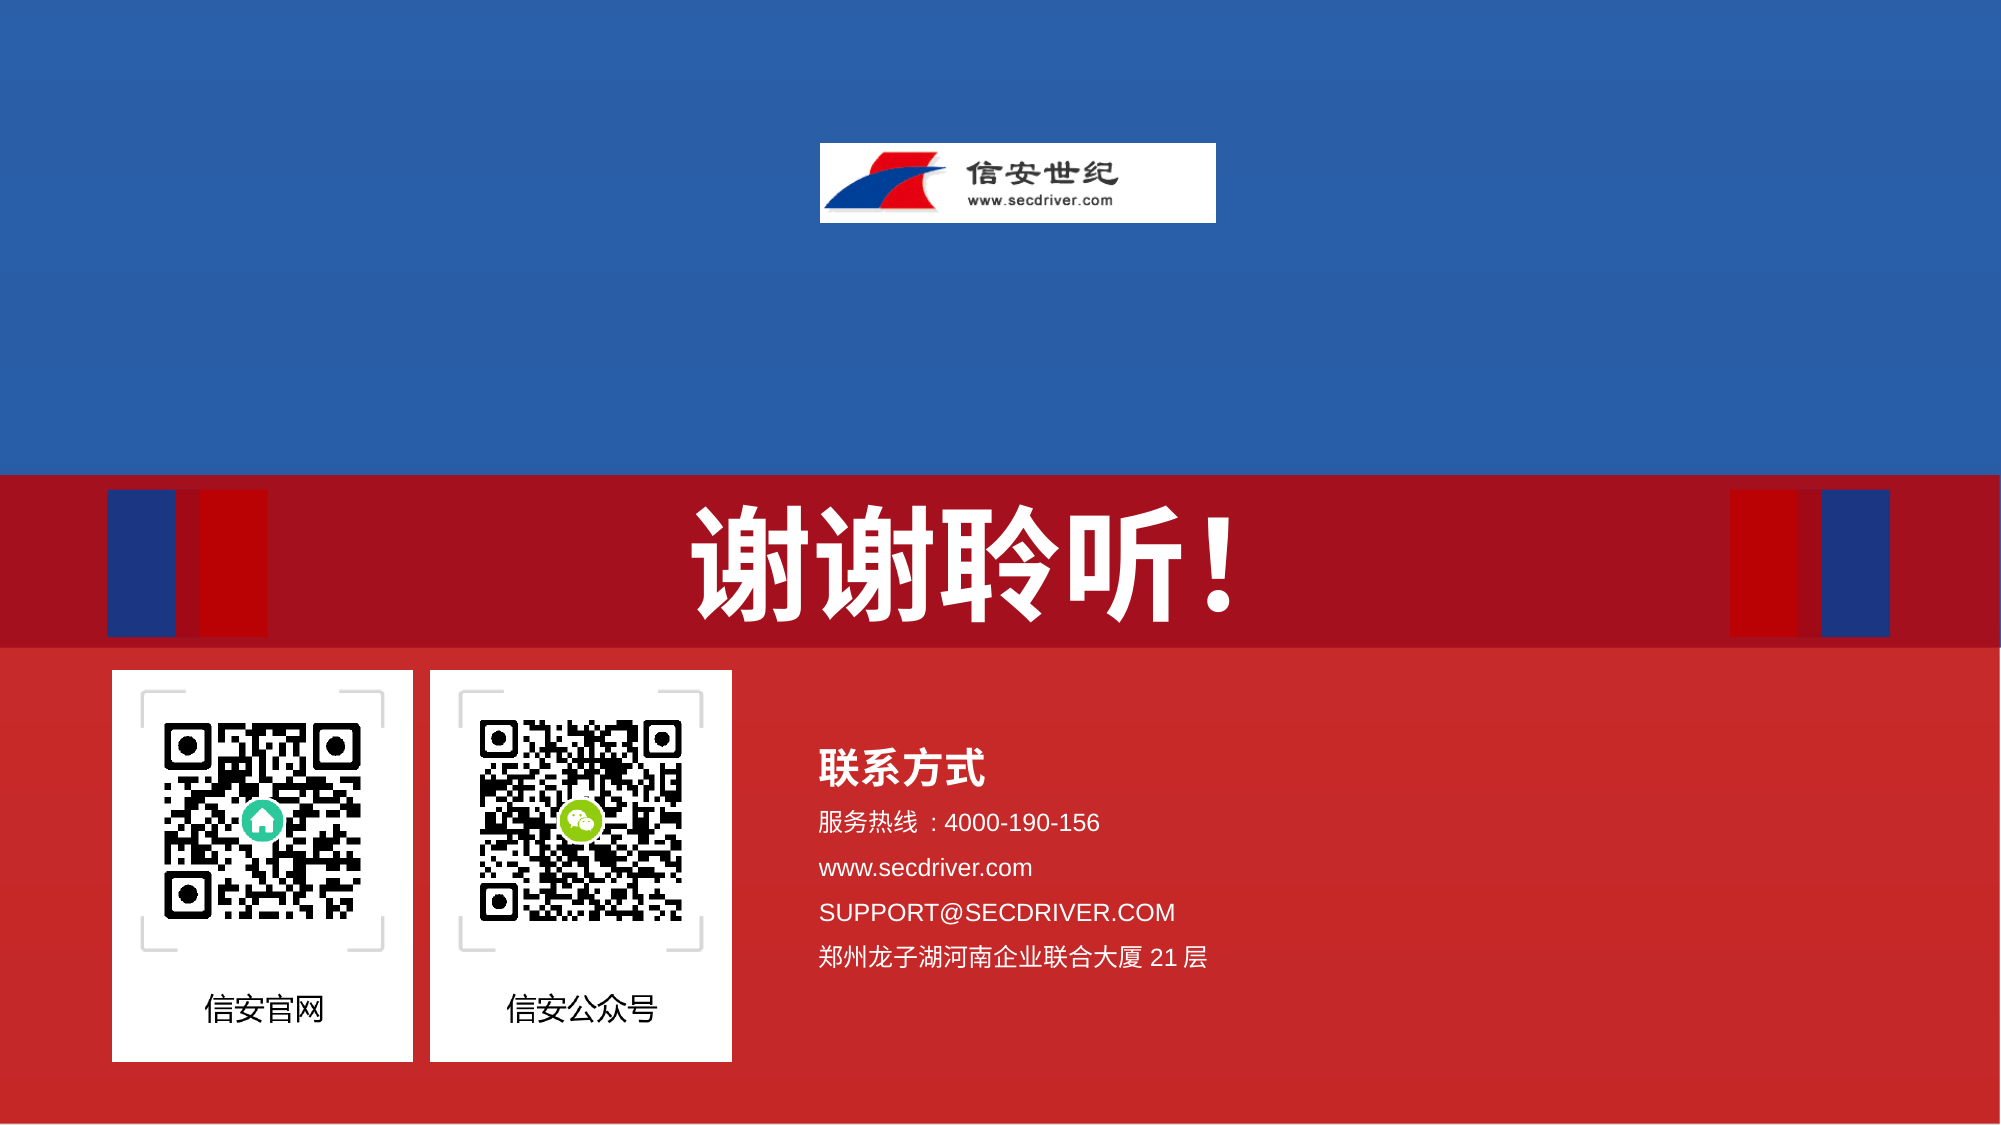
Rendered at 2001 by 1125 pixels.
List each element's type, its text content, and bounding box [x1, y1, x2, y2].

picture [430, 670, 732, 1062]
text_box 联系方式 服务热线 : 4000-190-156 www.secdriver.com SUPPORT@SECDRIVER.COM 郑州龙子湖河南企业联合大厦21层 [803, 670, 1760, 1062]
picture [820, 143, 1216, 223]
picture [112, 670, 413, 1062]
text_box 谢谢聆听！ [526, 479, 1474, 644]
